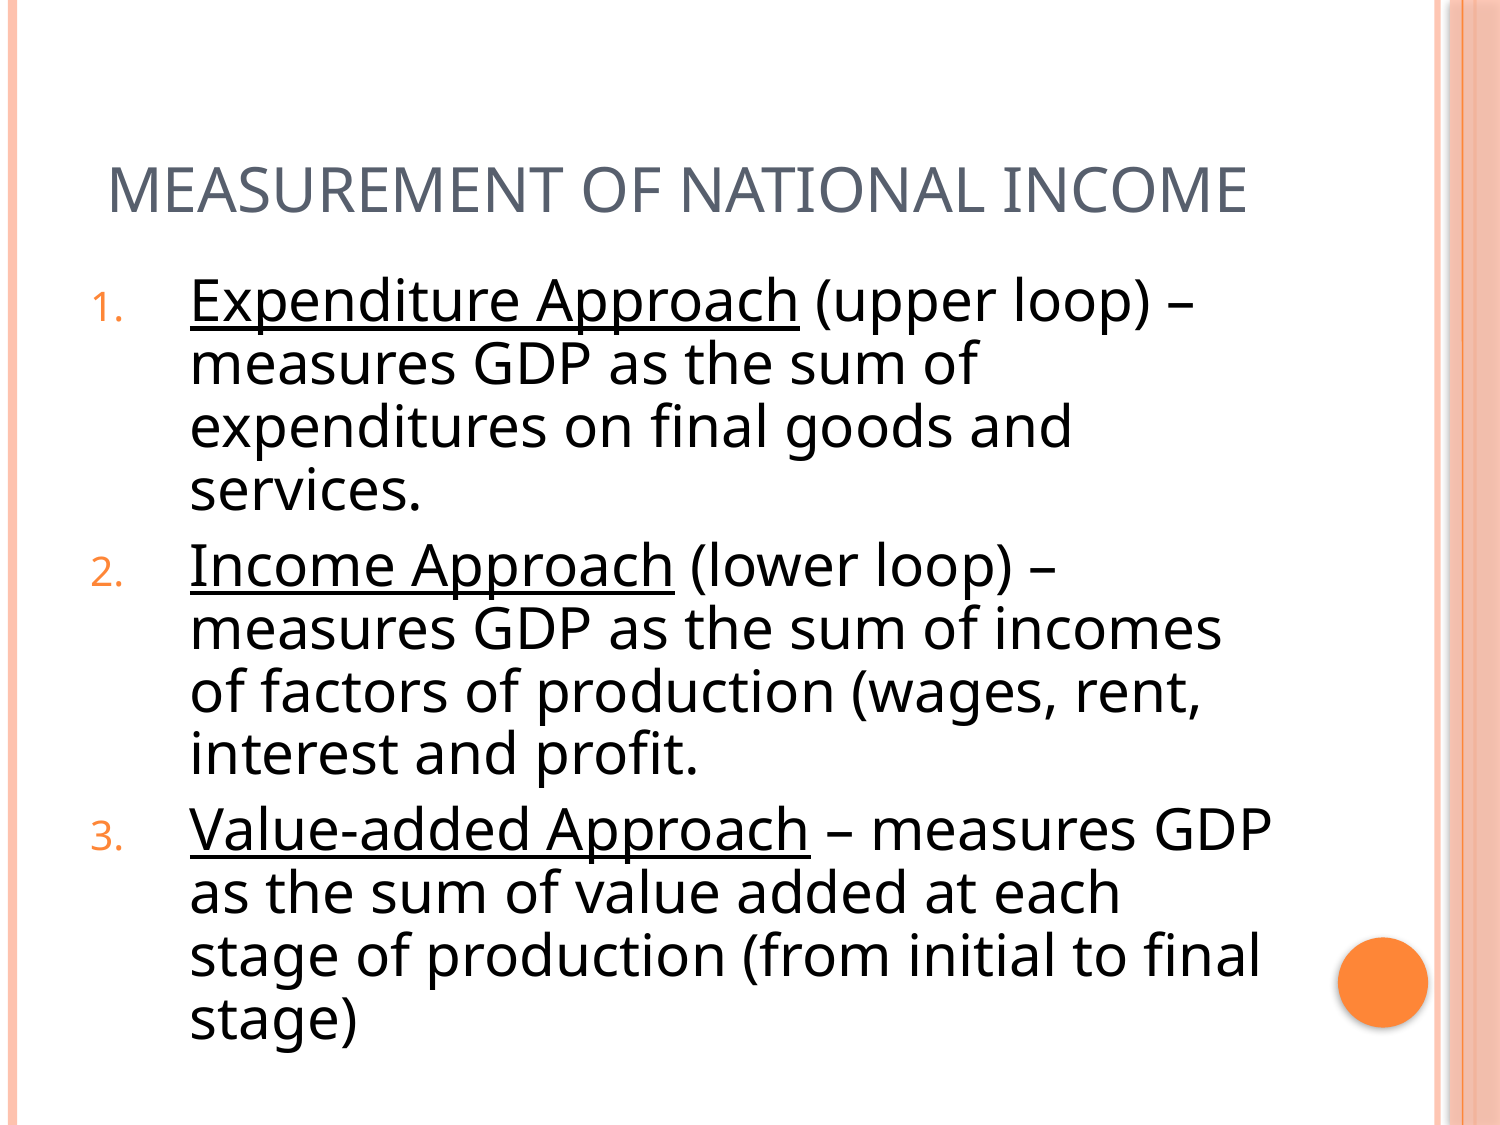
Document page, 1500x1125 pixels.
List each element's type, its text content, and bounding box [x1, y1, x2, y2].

title measurement of national income [75, 45, 1300, 233]
list Expenditure Approach (upper loop) – measures GDP as the sum of expenditures on final goods and services. Income Approach (lower loop) – measures GDP as the sum of incomes of factors of production (wages, rent, interest and profit. Value-added Approach – measures GDP as the sum of value added at each stage of production (from initial to final stage) [74, 263, 1301, 1060]
